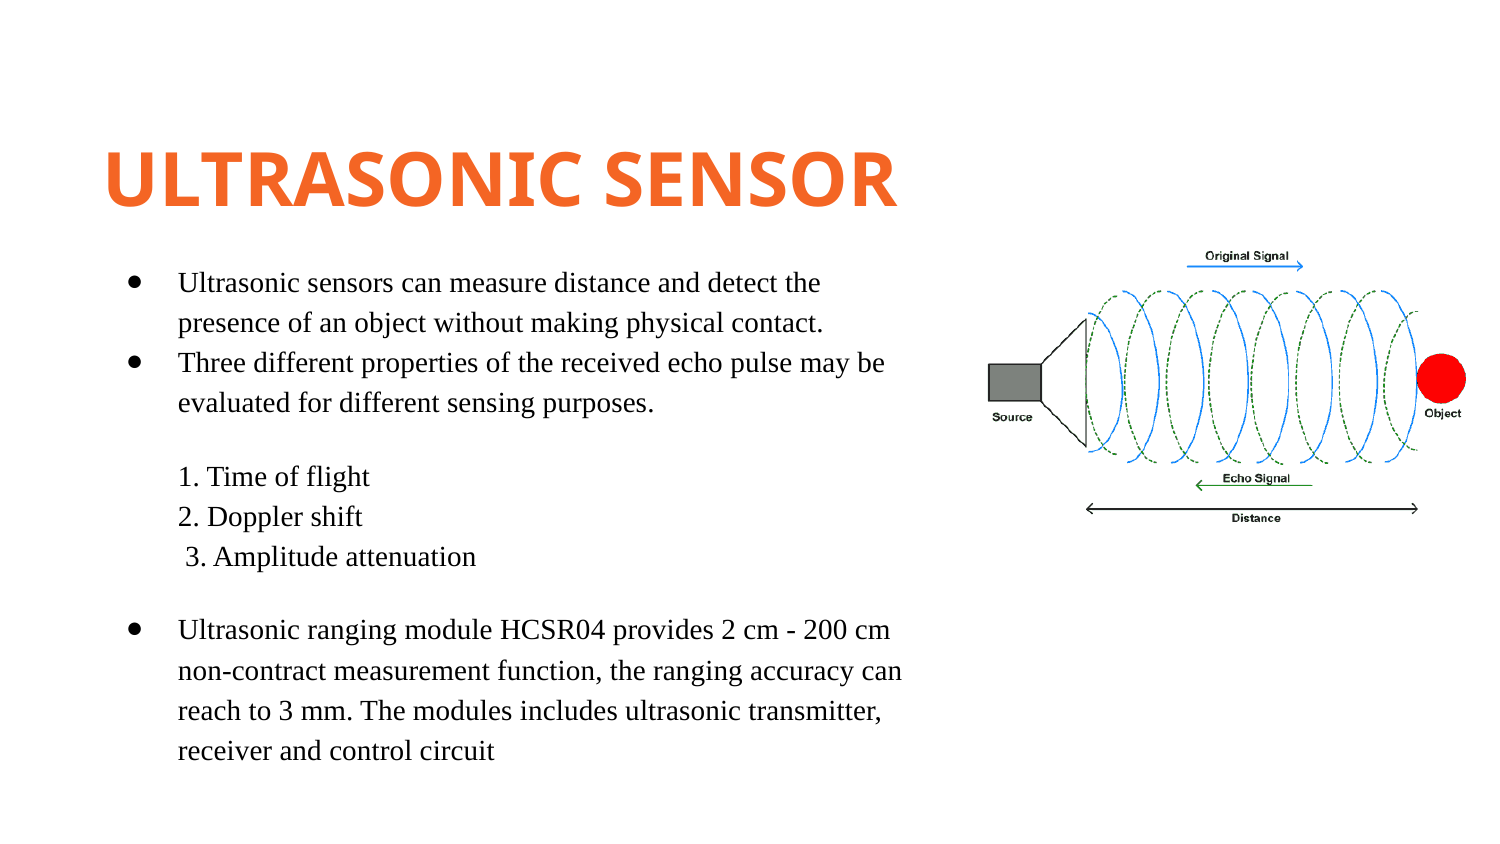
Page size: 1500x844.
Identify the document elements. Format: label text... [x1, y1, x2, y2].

title Ultrasonic sensors can measure distance and detect the presence of an object without making physical contact. Three different properties of the received echo pulse may be evaluated for different sensing purposes. 1. Time of flight 2. Doppler shift 3. Amplitude attenuation Ultrasonic ranging module HCSR04 provides 2 cm - 200 cm non-contract measurement function, the ranging accuracy can reach to 3 mm. The modules includes ultrasonic transmitter, receiver and control circuit [87, 242, 943, 815]
title ULTRASONIC SENSOR [87, 116, 1141, 218]
picture [967, 242, 1476, 529]
